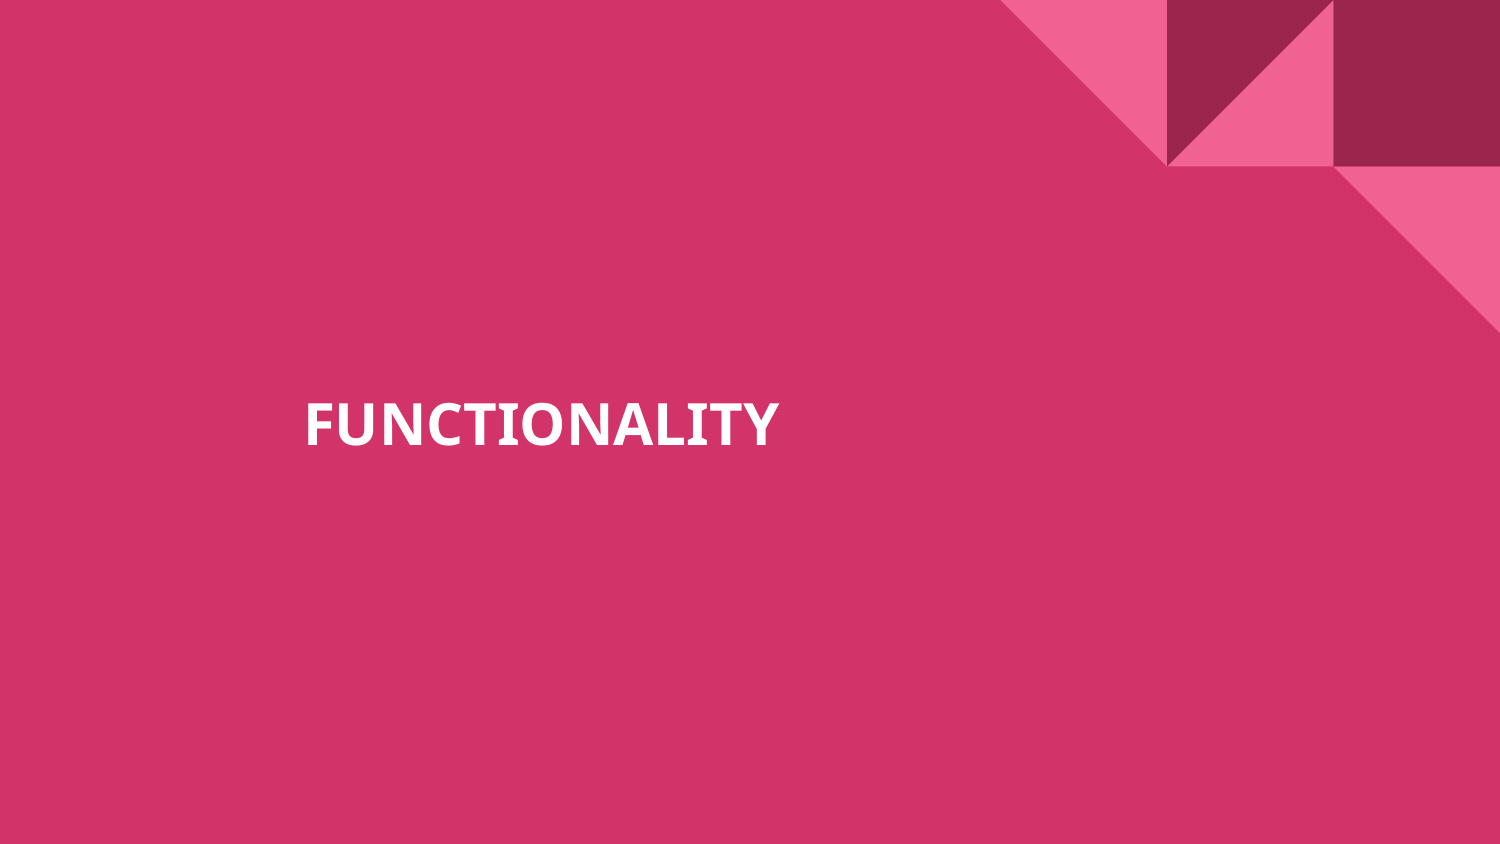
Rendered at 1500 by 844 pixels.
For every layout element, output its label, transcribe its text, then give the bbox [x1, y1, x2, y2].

title FUNCTIONALITY [80, 86, 1003, 758]
